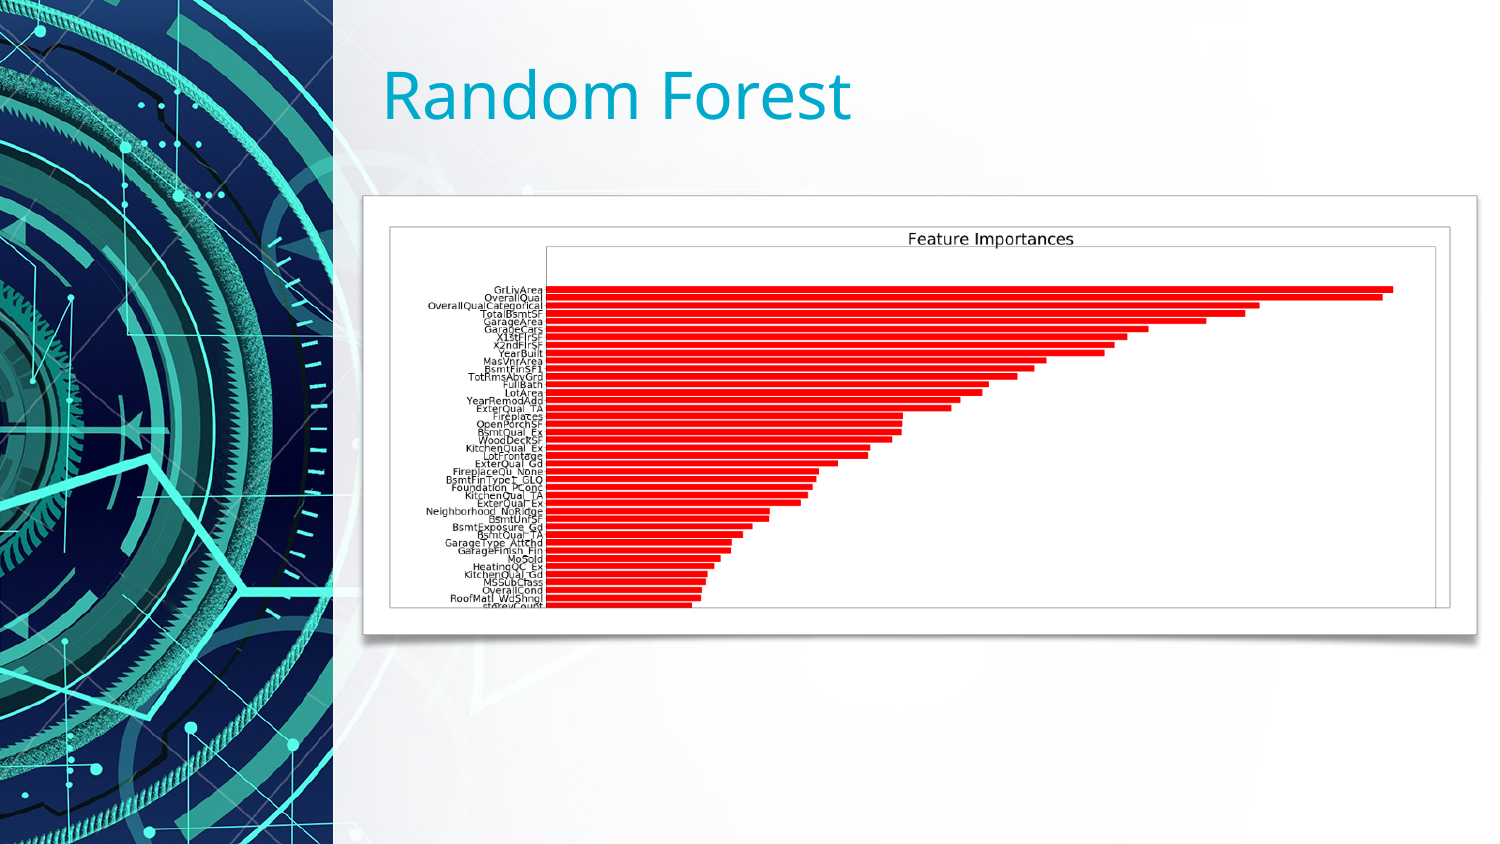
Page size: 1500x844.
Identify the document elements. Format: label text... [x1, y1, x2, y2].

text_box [354, 192, 1486, 652]
picture [0, 0, 1500, 844]
title Random Forest [373, 45, 1377, 141]
